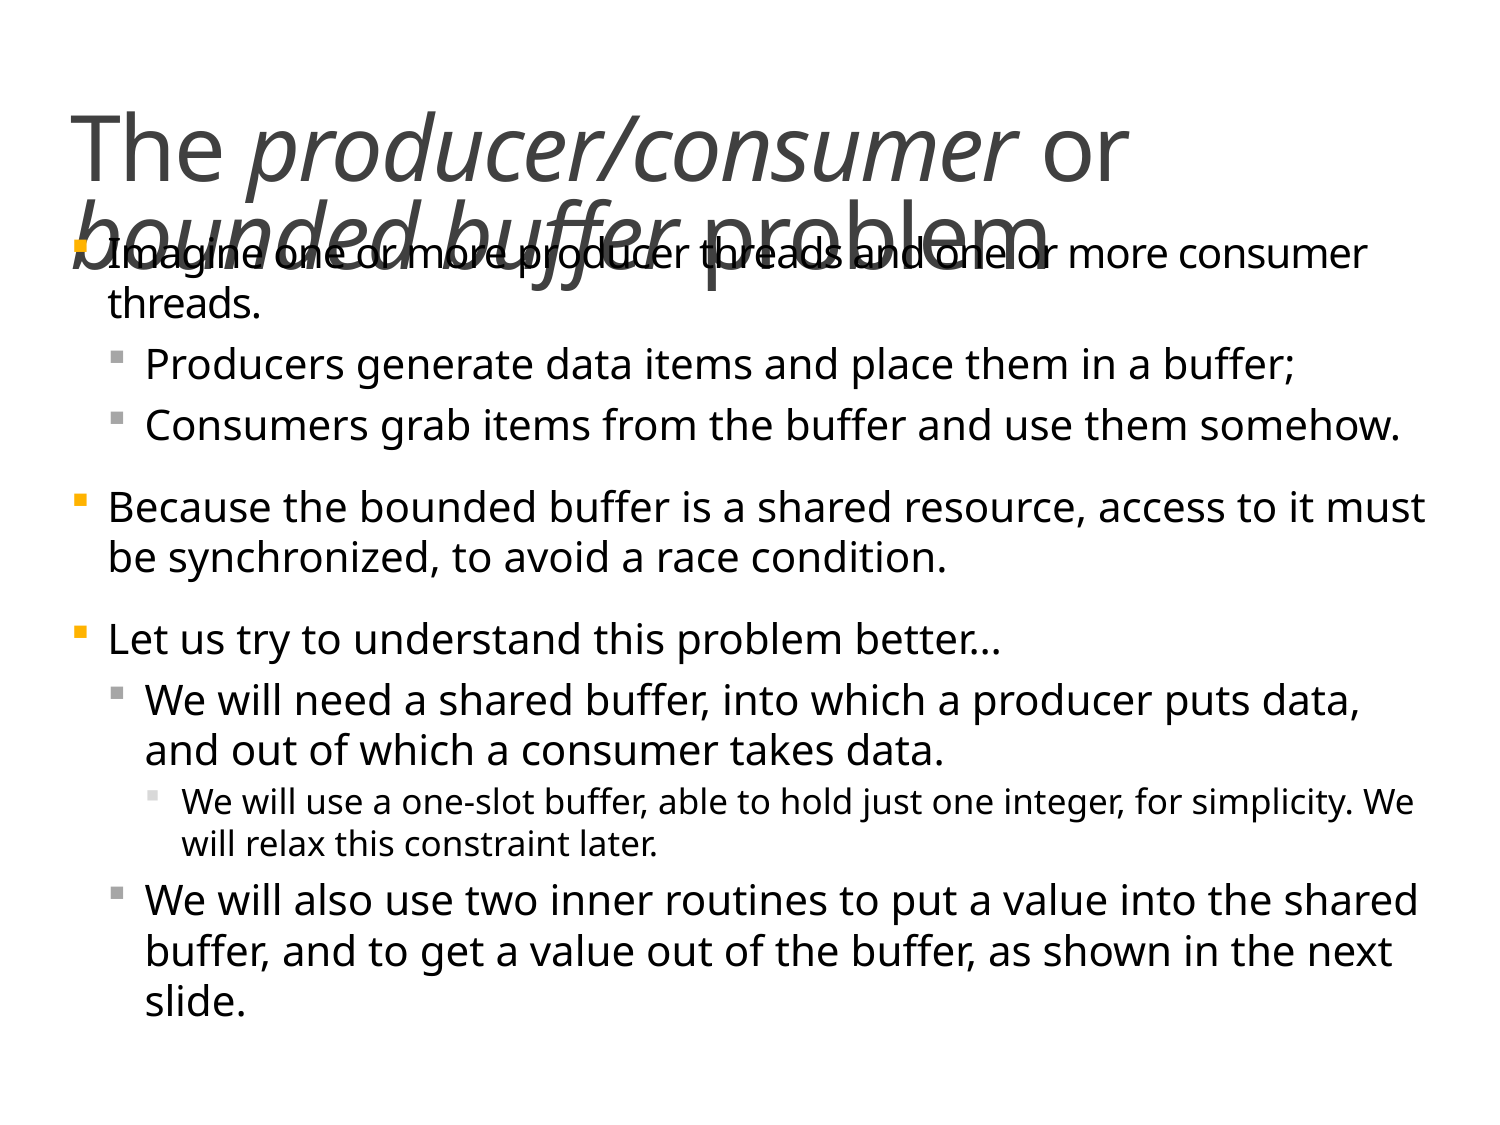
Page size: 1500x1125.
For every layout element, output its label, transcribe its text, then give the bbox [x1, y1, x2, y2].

list Imagine one or more producer threads and one or more consumer threads. Producers generate data items and place them in a buffer; Consumers grab items from the buffer and use them somehow. Because the bounded buffer is a shared resource, access to it must be synchronized, to avoid a race condition. Let us try to understand this problem better… We will need a shared buffer, into which a producer puts data, and out of which a consumer takes data. We will use a one-slot buffer, able to hold just one integer, for simplicity. We will relax this constraint later. We will also use two inner routines to put a value into the shared buffer, and to get a value out of the buffer, as shown in the next slide. [70, 226, 1430, 1065]
title The producer/consumer or bounded buffer problem [70, 104, 1430, 223]
